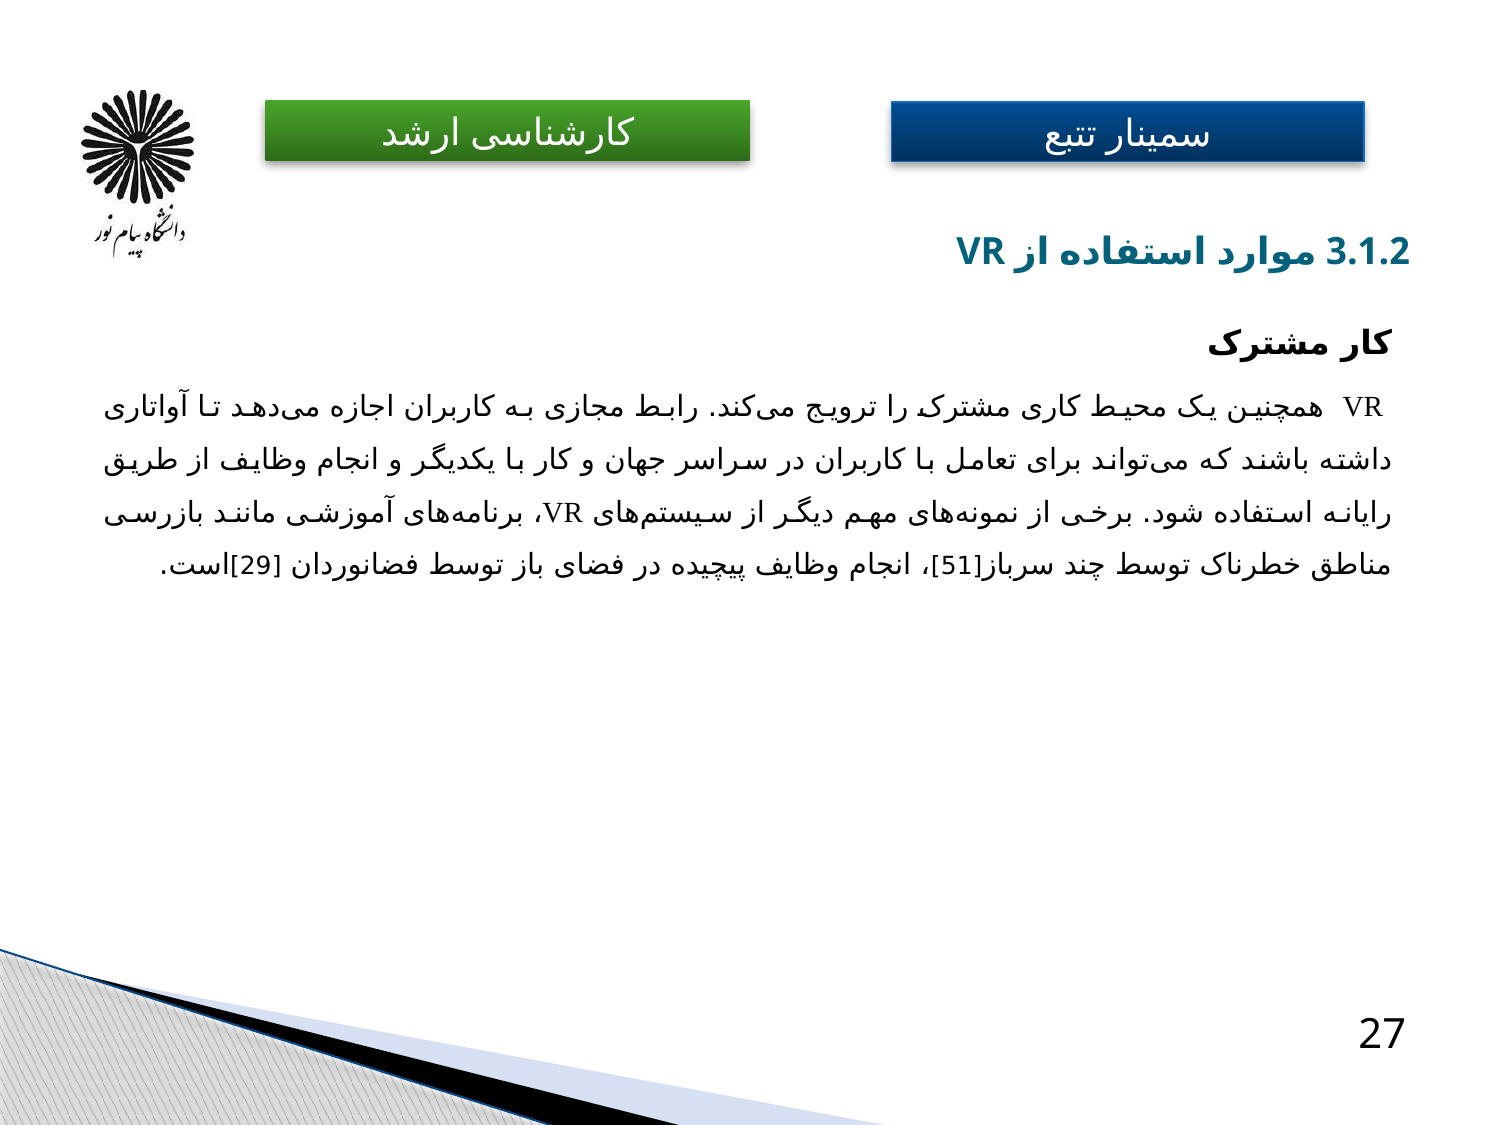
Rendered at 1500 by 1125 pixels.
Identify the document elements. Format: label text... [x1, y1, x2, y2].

list کار مشترک VR همچنین یک محیط کاری مشترک را ترویج می‌کند. رابط مجازی به کاربران اجازه می‌دهد تا آواتاری داشته باشند که می‌تواند برای تعامل با کاربران در سراسر جهان و کار با یکدیگر و انجام وظایف از طریق رایانه استفاده شود. برخی از نمونه‌های مهم دیگر از سیستم‌های VR، برنامه‌های آموزشی مانند بازرسی مناطق خطرناک توسط چند سرباز[51]، انجام وظایف پیچیده در فضای باز توسط فضانوردان [29]است. [88, 314, 1425, 976]
picture [53, 90, 222, 258]
slide_number 27 [1340, 1011, 1425, 1072]
title 3.1.2 موارد استفاده از VR [702, 208, 1425, 291]
